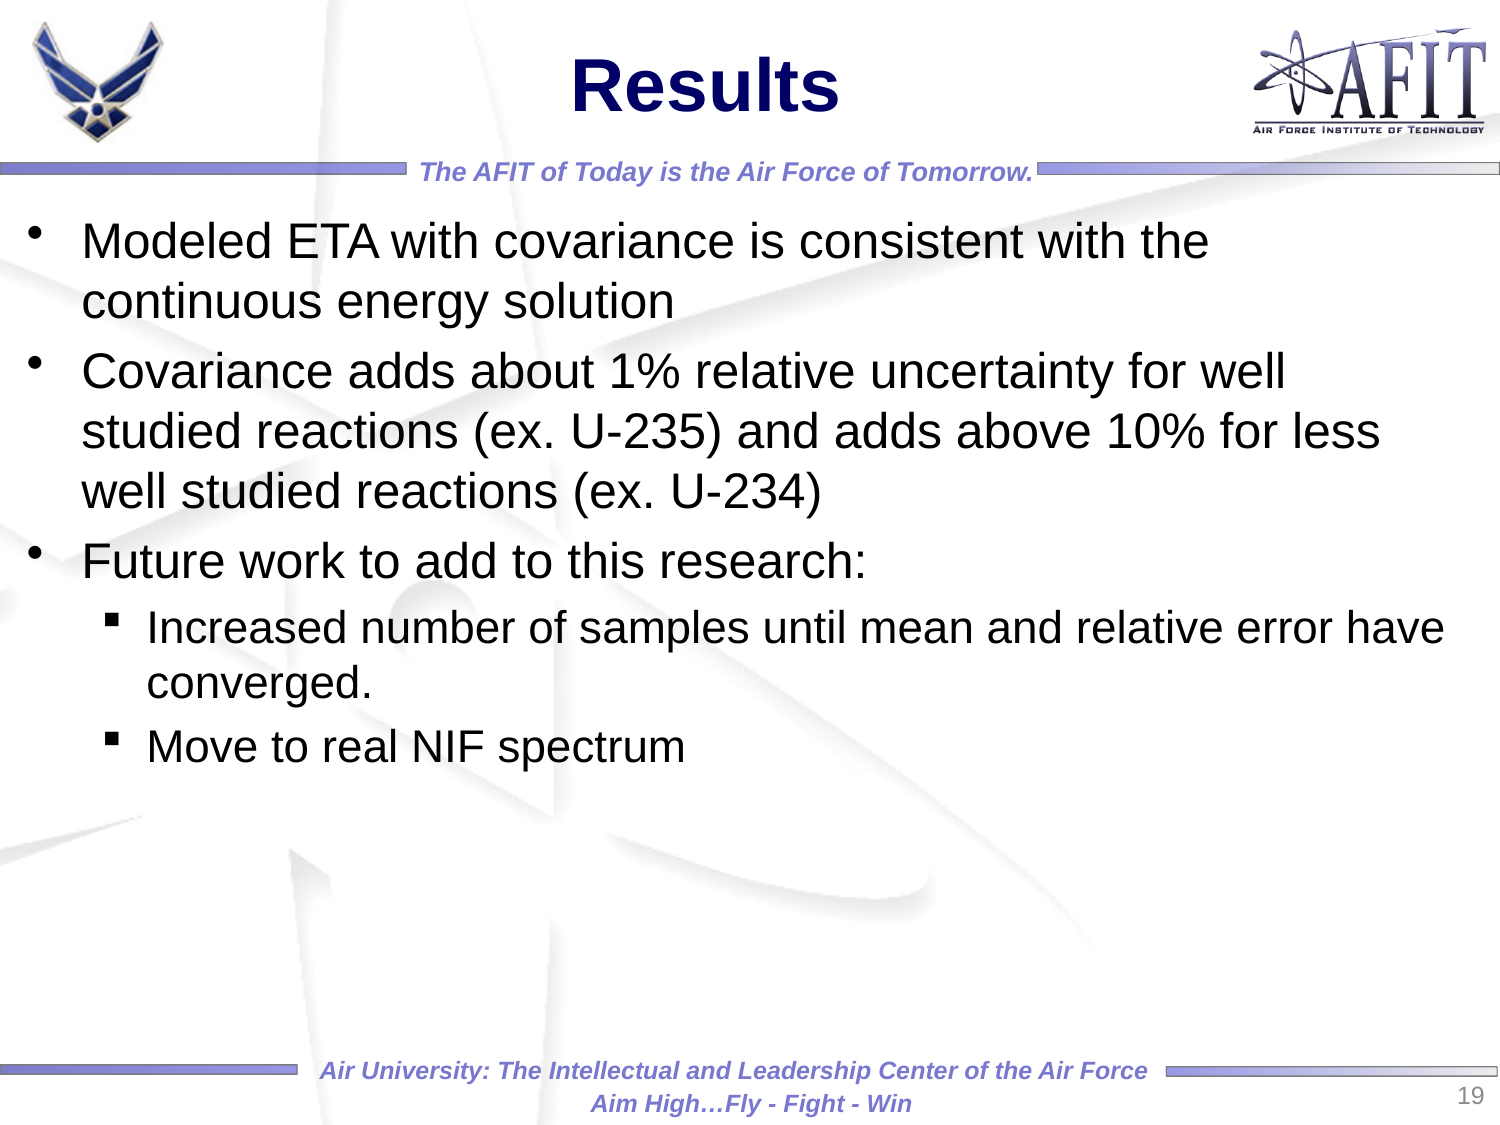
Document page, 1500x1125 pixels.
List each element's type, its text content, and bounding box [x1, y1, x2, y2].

title Results [809, 0, 1251, 163]
slide_number 19 [1149, 1065, 1500, 1125]
text_box [25, 0, 809, 177]
list Modeled ETA with covariance is consistent with the continuous energy solution Covariance adds about 1% relative uncertainty for well studied reactions (ex. U-235) and adds above 10% for less well studied reactions (ex. U-234) Future work to add to this research: Increased number of samples until mean and relative error have converged. Move to real NIF spectrum [11, 201, 1475, 1066]
